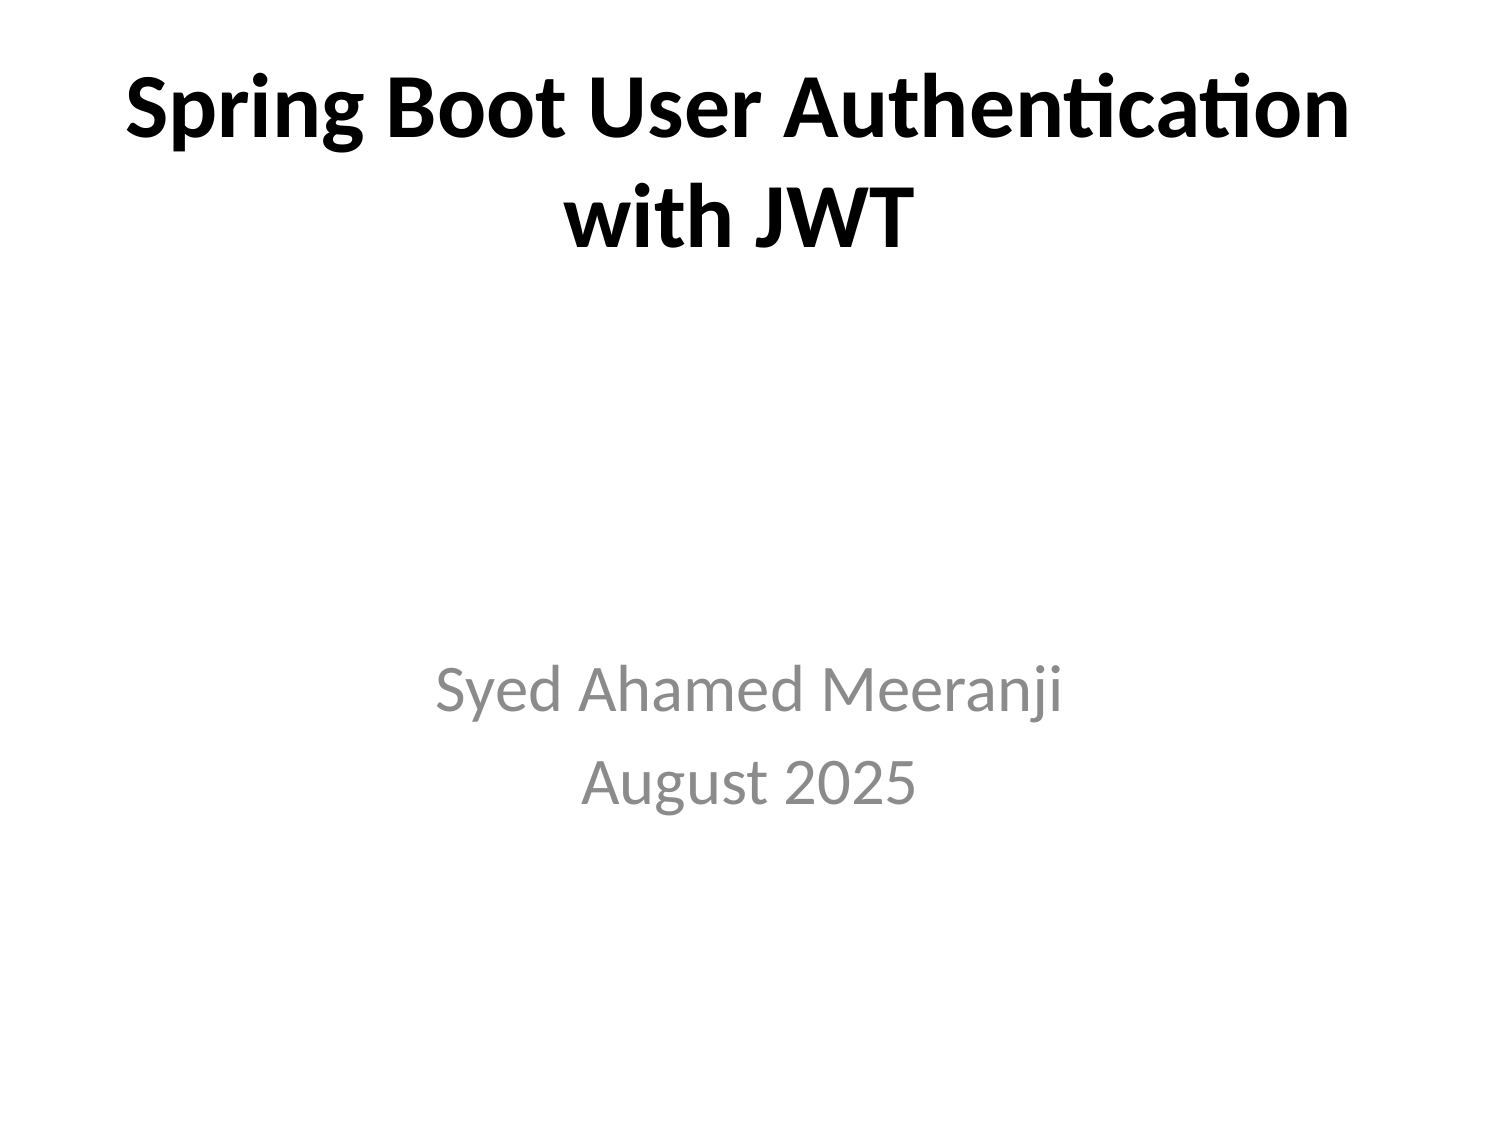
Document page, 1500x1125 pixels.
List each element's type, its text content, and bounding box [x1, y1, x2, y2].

subtitle Syed Ahamed Meeranji August 2025 [225, 637, 1275, 925]
title Spring Boot User Authentication with JWT [101, 35, 1377, 277]
